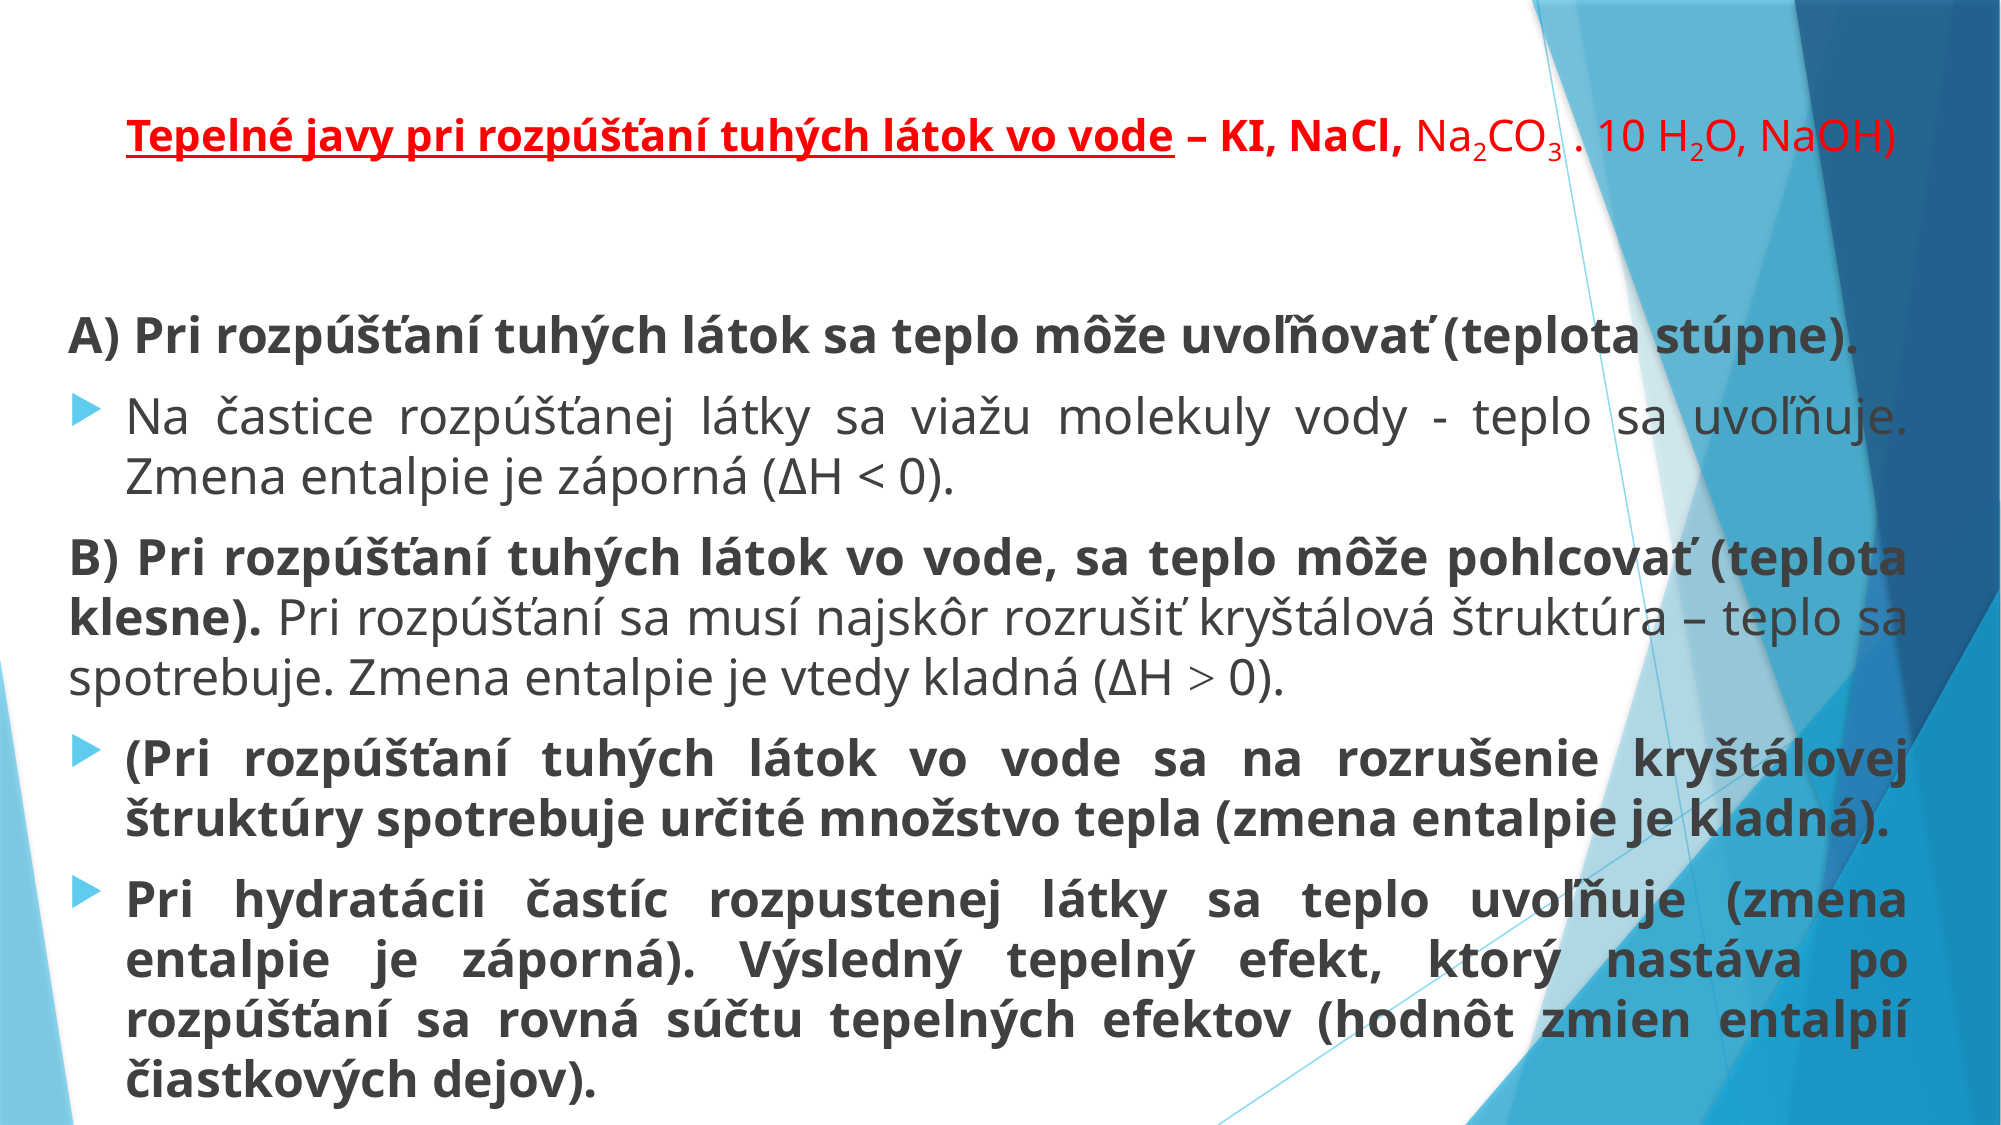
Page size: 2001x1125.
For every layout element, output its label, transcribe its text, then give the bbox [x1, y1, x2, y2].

title Tepelné javy pri rozpúšťaní tuhých látok vo vode – KI, NaCl, Na2CO3 . 10 H2O, NaOH) [111, 99, 1930, 317]
list A) Pri rozpúšťaní tuhých látok sa teplo môže uvoľňovať (teplota stúpne). Na častice rozpúšťanej látky sa viažu molekuly vody - teplo sa uvoľňuje. Zmena entalpie je záporná (ΔH < 0). B) Pri rozpúšťaní tuhých látok vo vode, sa teplo môže pohlcovať (teplota klesne). Pri rozpúšťaní sa musí najskôr rozrušiť kryštálová štruktúra – teplo sa spotrebuje. Zmena entalpie je vtedy kladná (ΔH > 0). (Pri rozpúšťaní tuhých látok vo vode sa na rozrušenie kryštálovej štruktúry spotrebuje určité množstvo tepla (zmena entalpie je kladná). Pri hydratácii častíc rozpustenej látky sa teplo uvoľňuje (zmena entalpie je záporná). Výsledný tepelný efekt, ktorý nastáva po rozpúšťaní sa rovná súčtu tepelných efektov (hodnôt zmien entalpií čiastkových dejov). [53, 296, 1926, 1008]
